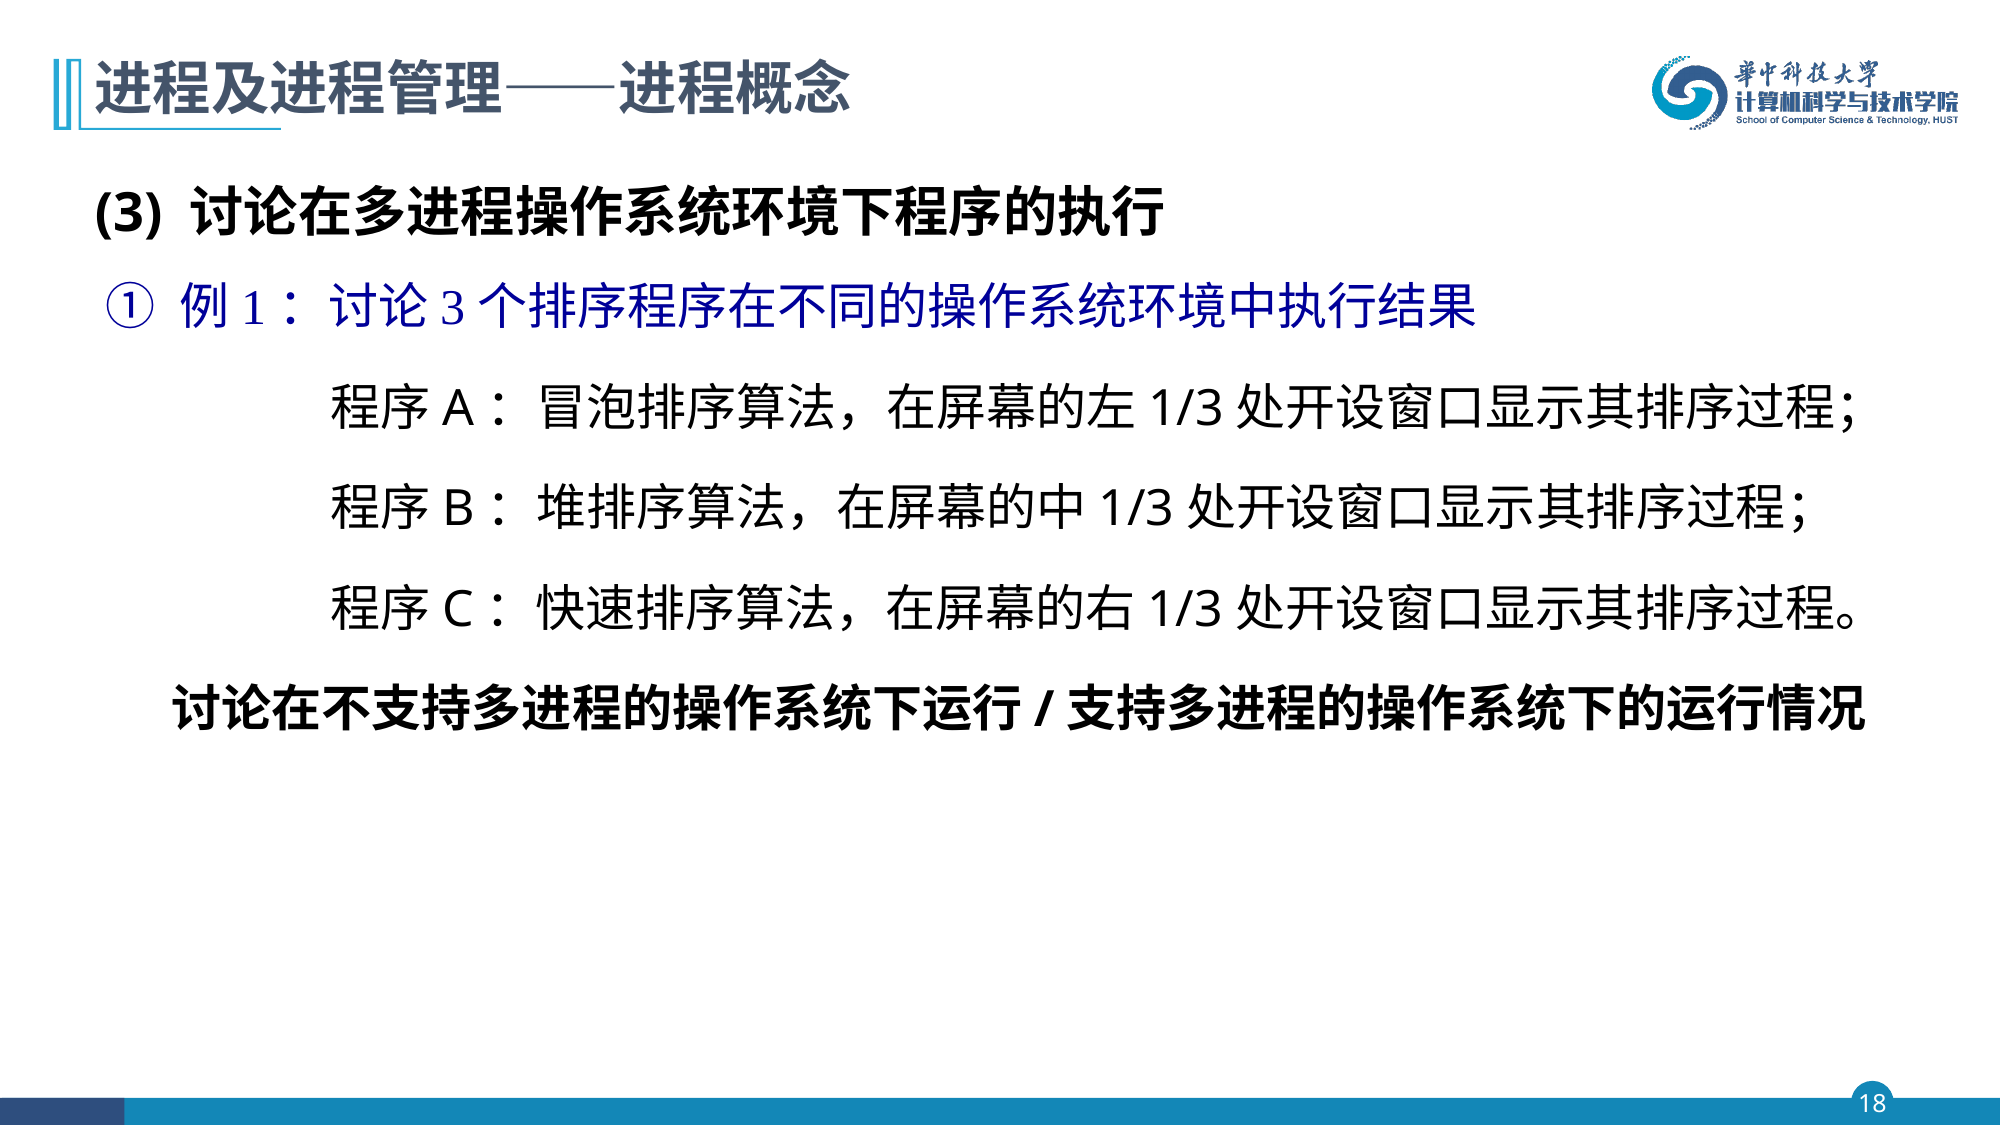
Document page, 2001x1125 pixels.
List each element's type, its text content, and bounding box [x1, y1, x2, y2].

picture [1653, 56, 1958, 130]
list (3) 讨论在多进程操作系统环境下程序的执行 ① 例1：讨论3个排序程序在不同的操作系统环境中执行结果 程序A：冒泡排序算法，在屏幕的左1/3处开设窗口显示其排序过程； 程序B：堆排序算法，在屏幕的中1/3处开设窗口显示其排序过程； 程序C：快速排序算法，在屏幕的右1/3处开设窗口显示其排序过程。 讨论在不支持多进程的操作系统下运行/支持多进程的操作系统下的运行情况 [80, 137, 1933, 1098]
title 进程及进程管理——进程概念 [80, 51, 1653, 137]
picture [1653, 56, 1678, 79]
